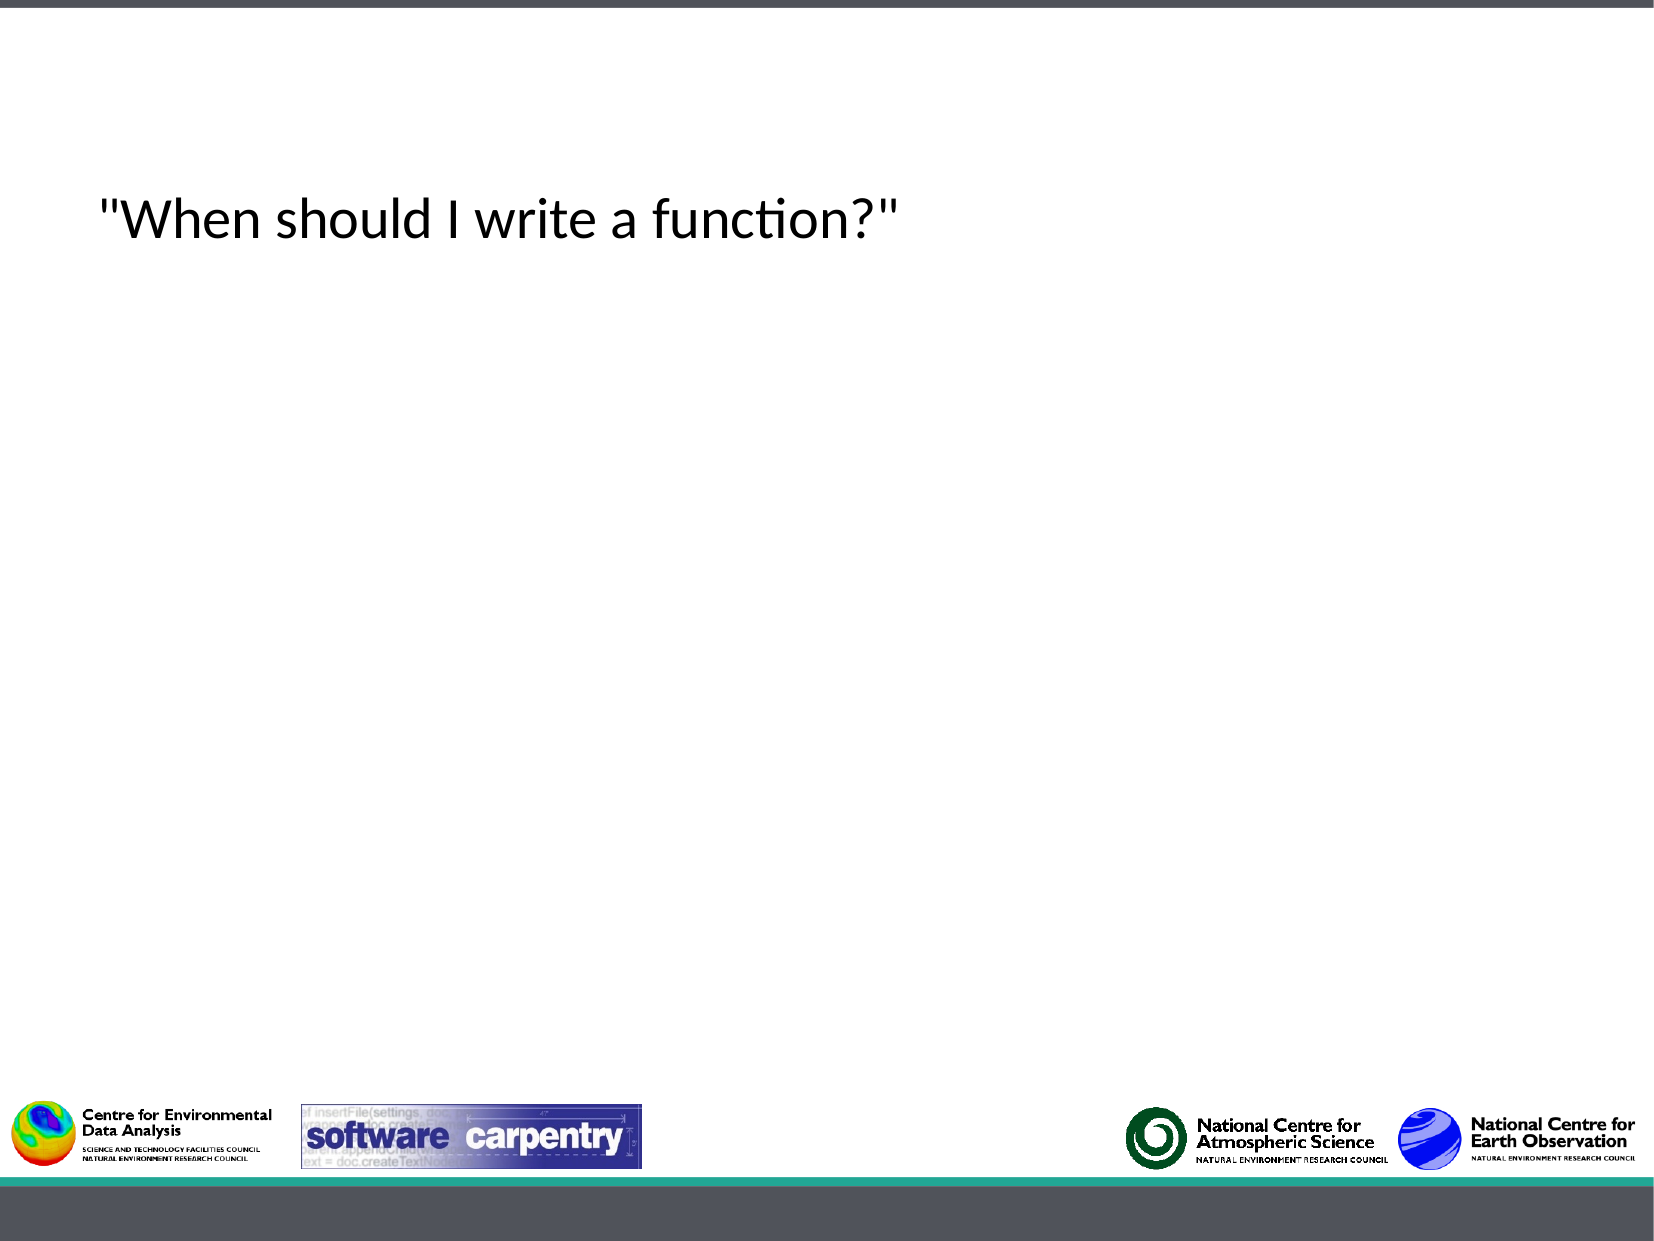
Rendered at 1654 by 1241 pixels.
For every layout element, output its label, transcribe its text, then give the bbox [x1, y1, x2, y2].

picture [0, 0, 1654, 1241]
text_box "When should I write a function?" [82, 137, 1065, 363]
